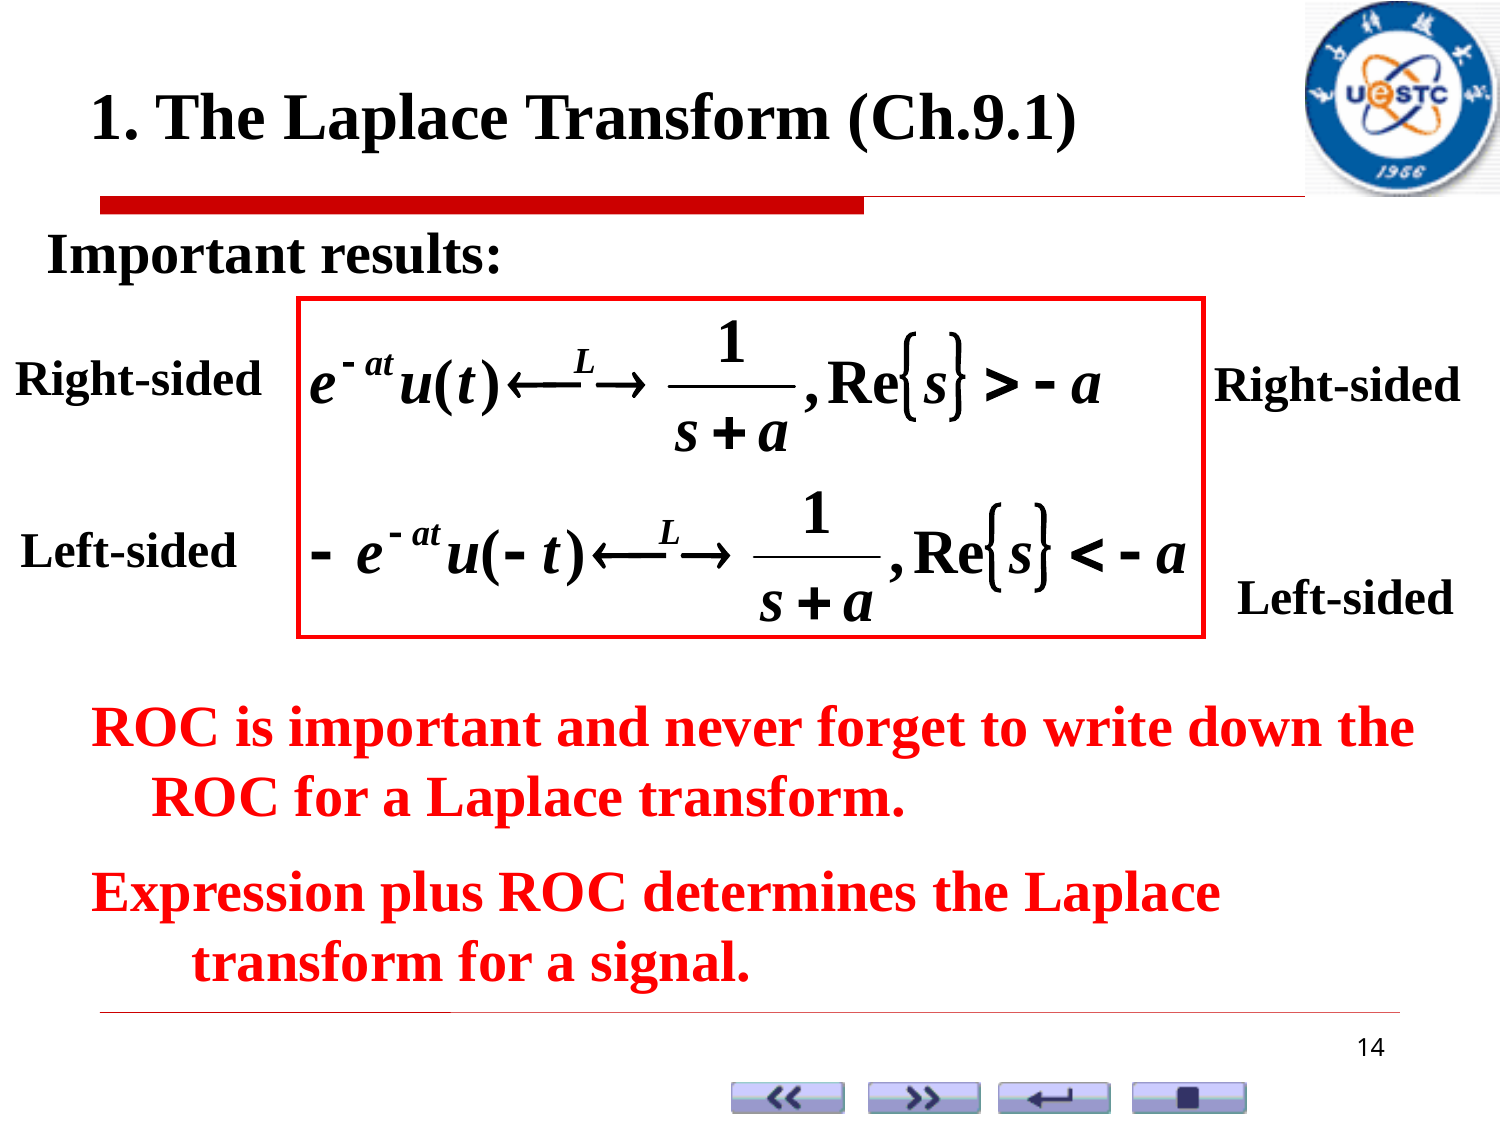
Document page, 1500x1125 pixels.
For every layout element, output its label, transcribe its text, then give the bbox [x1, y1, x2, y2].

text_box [300, 300, 1202, 635]
slide_number 14 [1074, 1024, 1401, 1103]
picture [1132, 1103, 1247, 1114]
picture [868, 1082, 981, 1114]
text_box 1. The Laplace Transform (Ch.9.1) [74, 19, 1350, 207]
text_box Right-sided [1207, 344, 1495, 445]
text_box Left-sided [1222, 557, 1495, 657]
picture [731, 1082, 845, 1114]
text_box Left-sided [5, 509, 295, 610]
picture [1305, 1, 1500, 197]
text_box ROC is important and never forget to write down the ROC for a Laplace transform. [76, 680, 1452, 845]
text_box Important results: [17, 208, 727, 283]
text_box Right-sided [0, 338, 295, 438]
picture [998, 1082, 1111, 1114]
text_box Expression plus ROC determines the Laplace transform for a signal. [76, 845, 1452, 1012]
